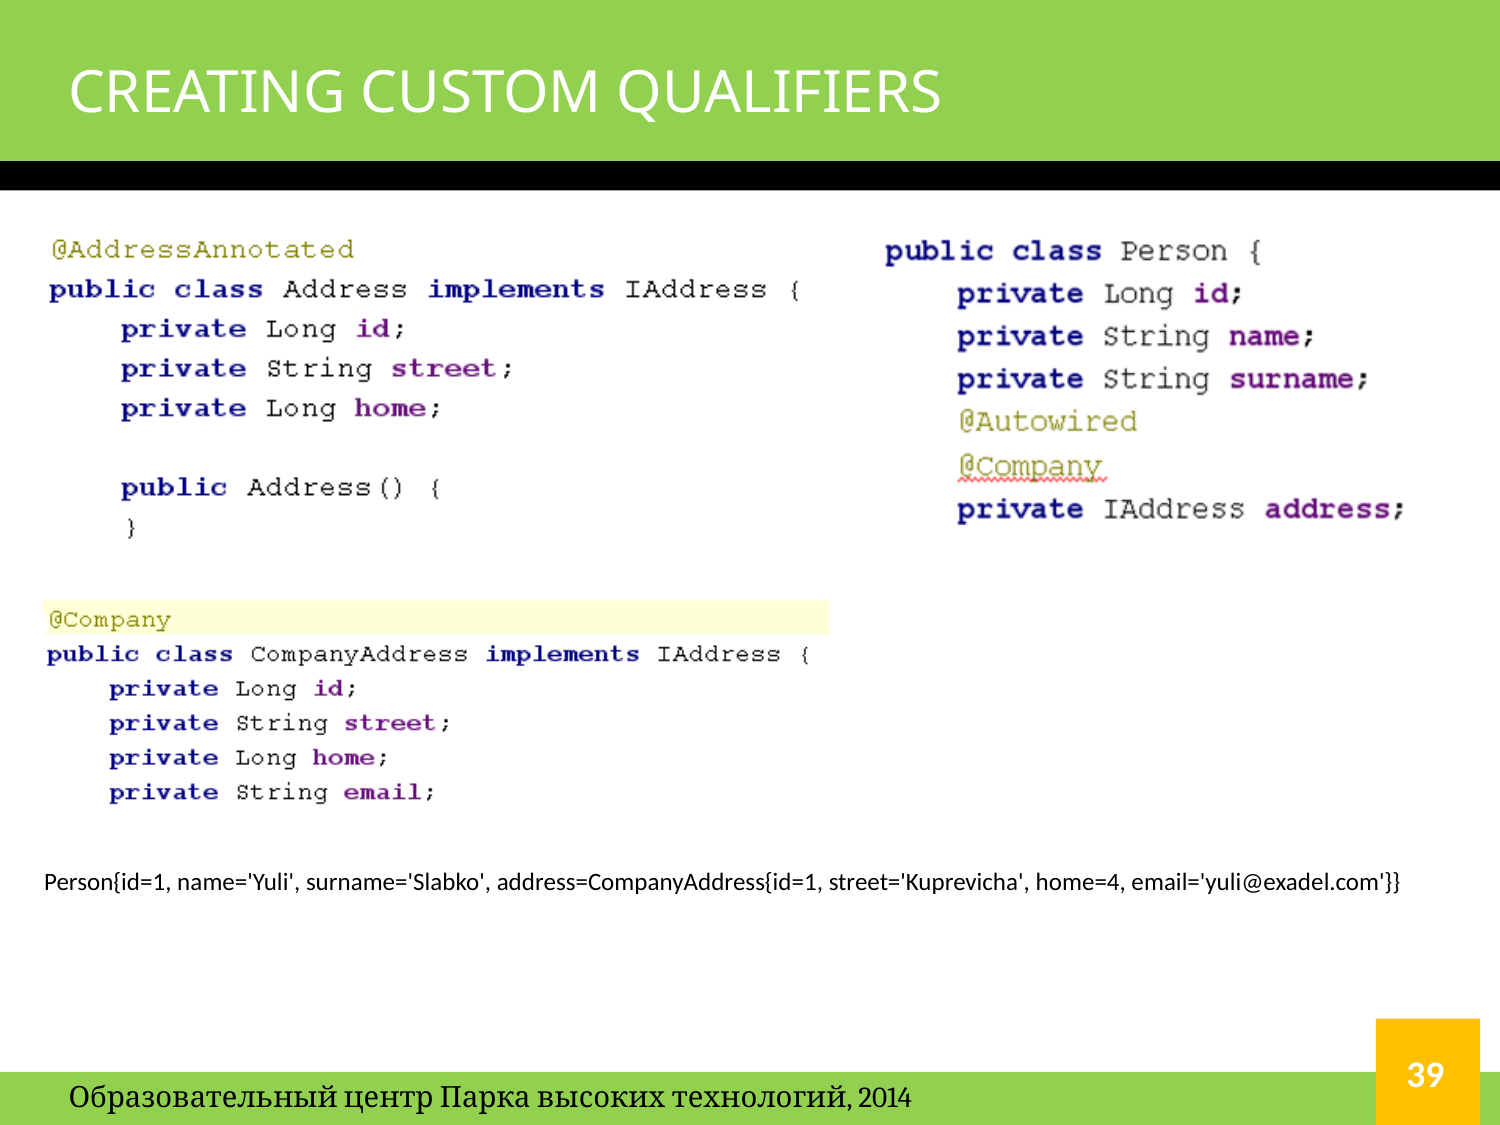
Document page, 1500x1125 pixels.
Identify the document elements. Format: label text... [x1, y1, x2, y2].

title CREATING CUSTOM QUALIFIERS [53, 42, 1404, 135]
picture [34, 597, 831, 834]
text_box Person{id=1, name='Yuli', surname='Slabko', address=CompanyAddress{id=1, street='Kuprevicha', home=4, email='yuli@exadel.com'}} [29, 857, 1500, 903]
picture [41, 231, 823, 549]
slide_number 39 [1376, 1042, 1475, 1103]
picture [878, 234, 1417, 548]
